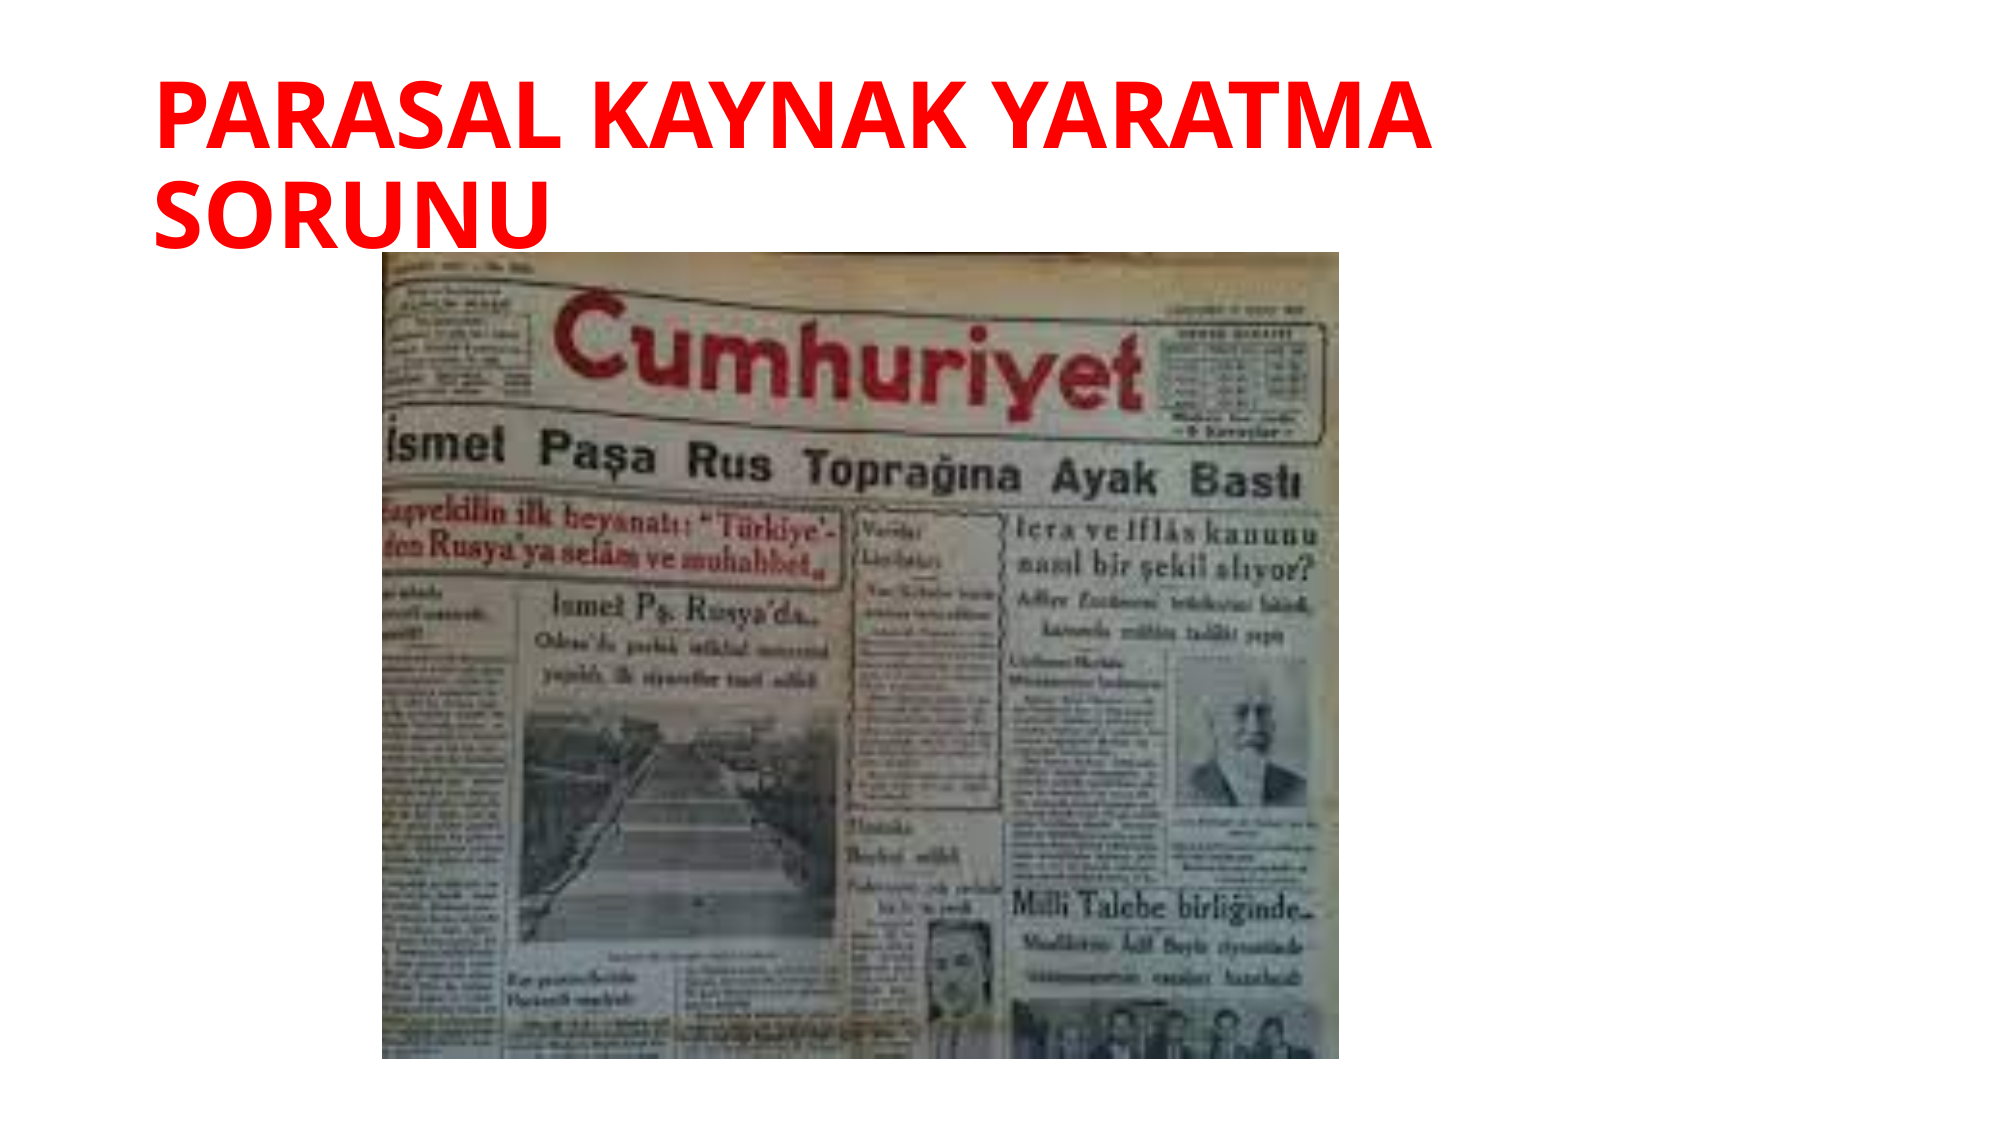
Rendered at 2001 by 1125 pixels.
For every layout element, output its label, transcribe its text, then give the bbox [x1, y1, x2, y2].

title PARASAL KAYNAK YARATMA SORUNU [137, 59, 1863, 278]
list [382, 252, 1339, 1059]
